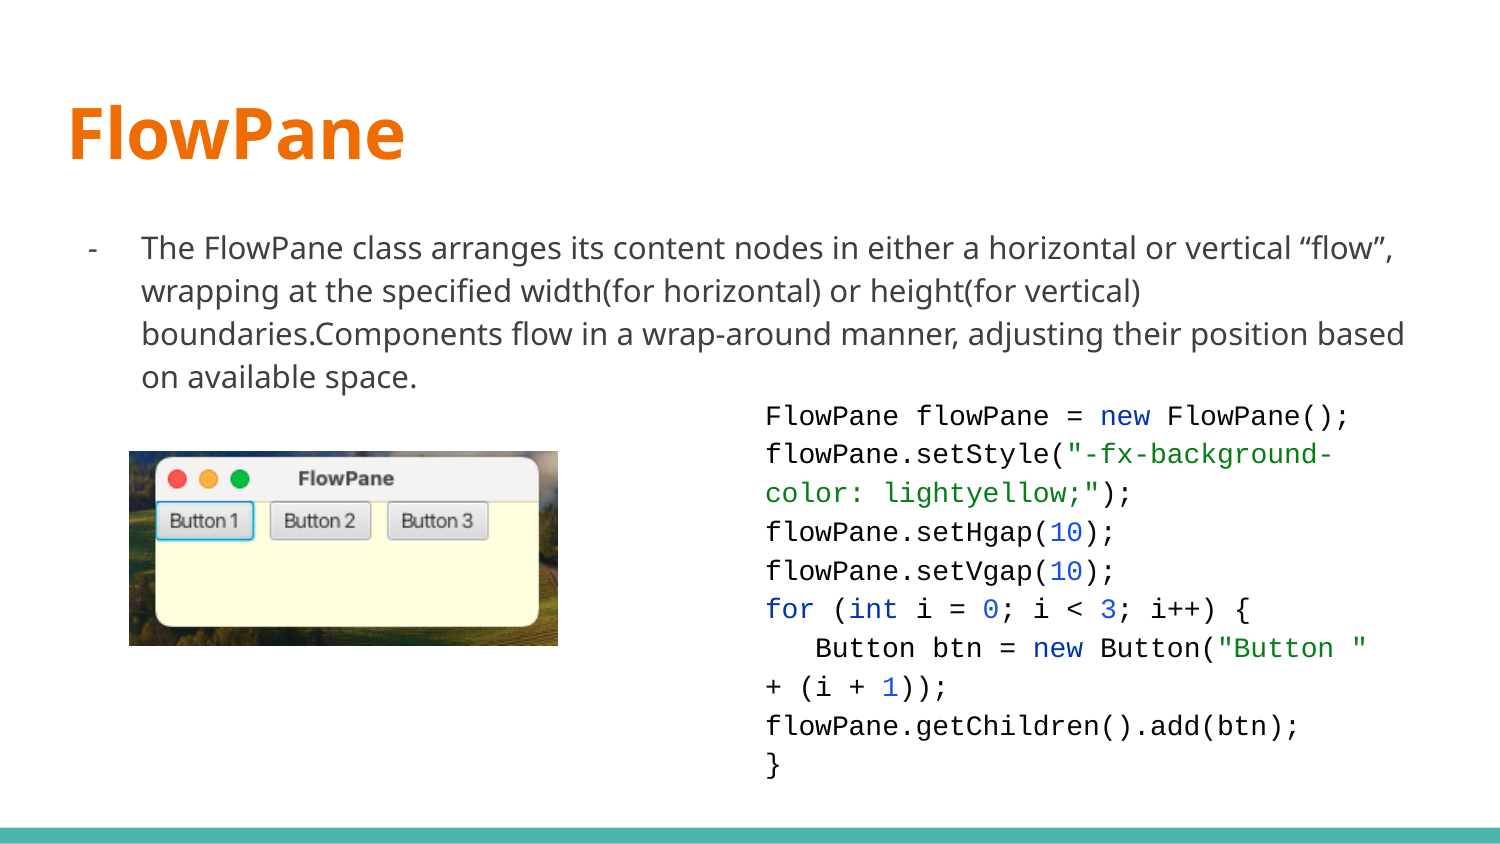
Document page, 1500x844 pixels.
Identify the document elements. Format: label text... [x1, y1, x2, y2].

list The FlowPane class arranges its content nodes in either a horizontal or vertical “flow”, wrapping at the specified width(for horizontal) or height(for vertical) boundaries.Components flow in a wrap-around manner, adjusting their position based on available space. [51, 207, 1449, 750]
title FlowPane [51, 72, 1449, 189]
text_box FlowPane flowPane = new FlowPane(); flowPane.setStyle("-fx-background-color: lightyellow;"); flowPane.setHgap(10); flowPane.setVgap(10); for (int i = 0; i < 3; i++) { Button btn = new Button("Button " + (i + 1)); flowPane.getChildren().add(btn); } [749, 377, 1406, 844]
picture [129, 451, 558, 646]
